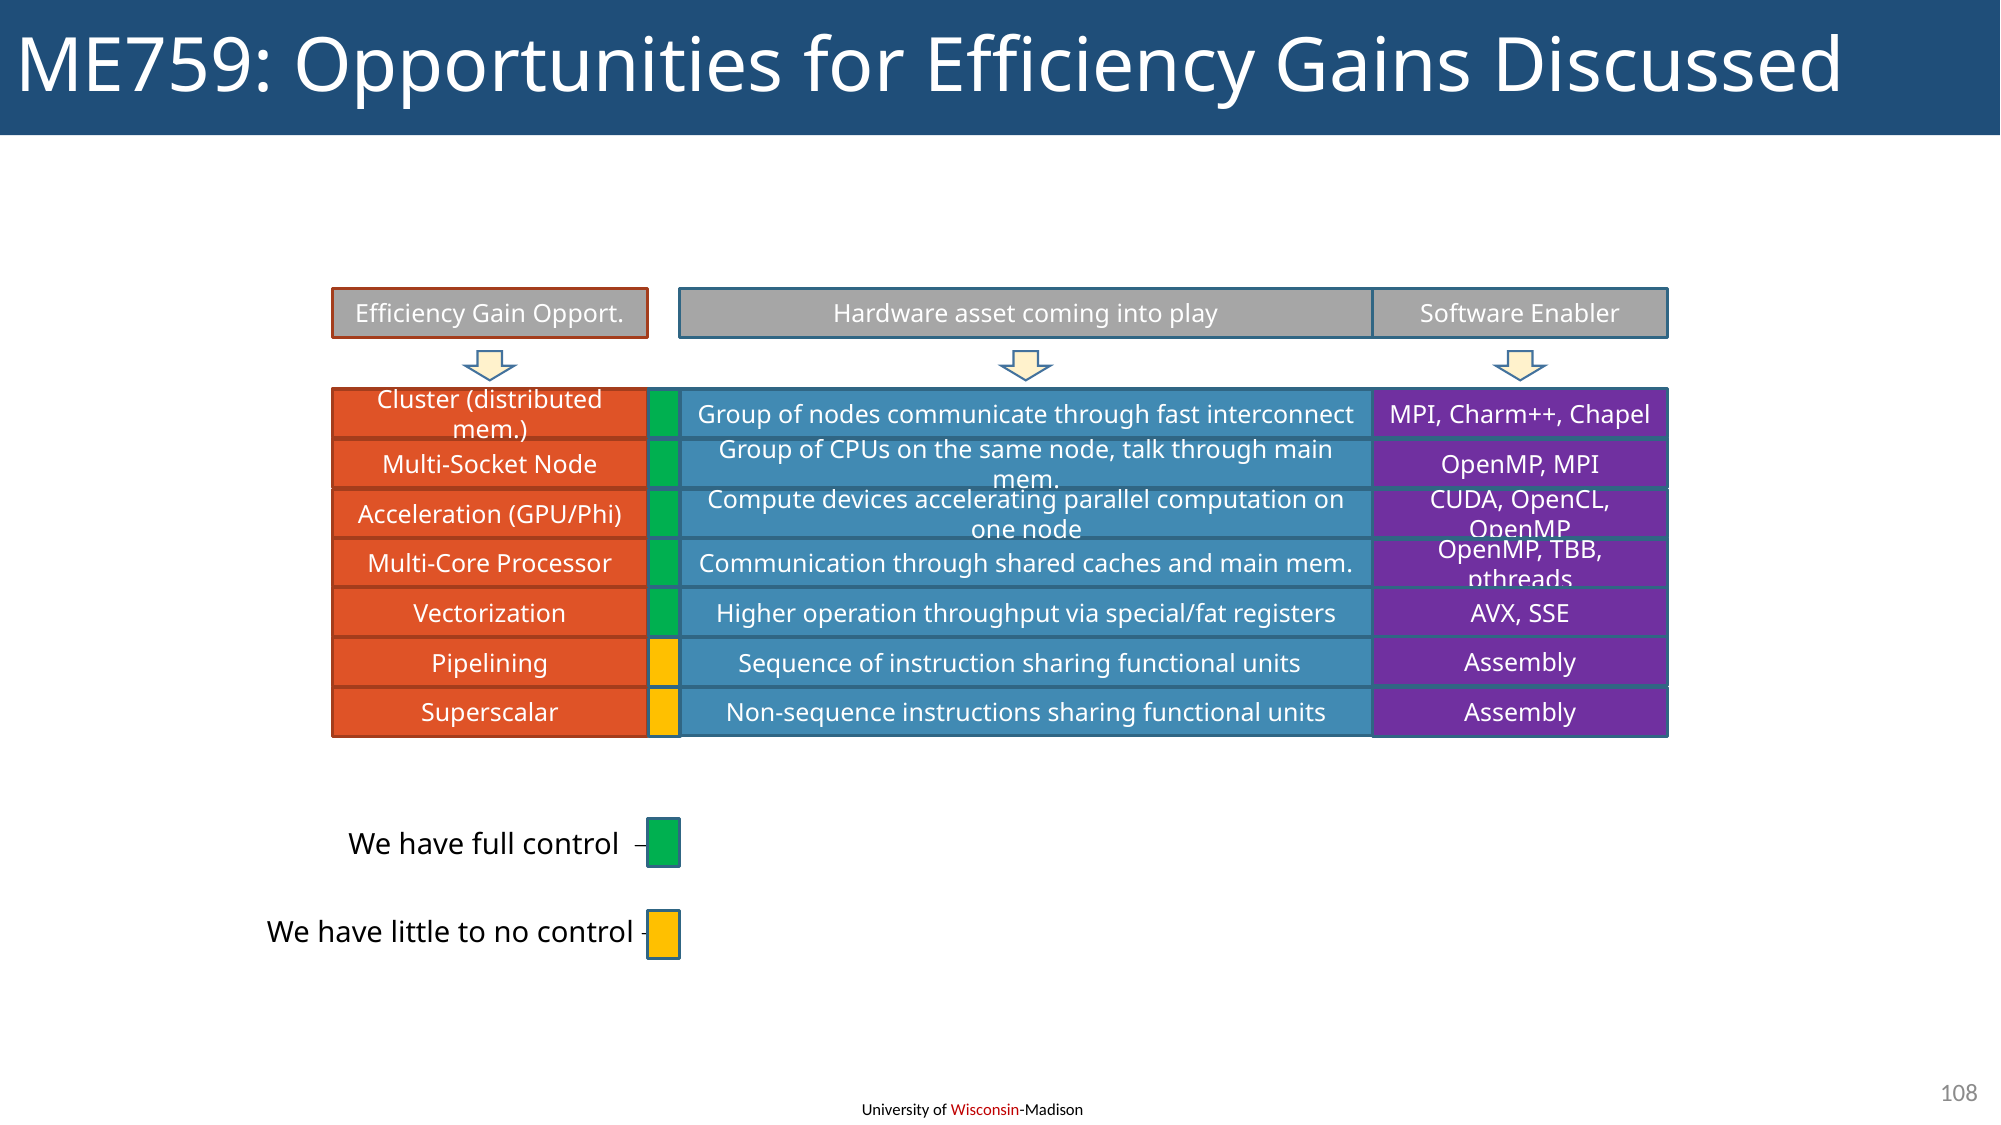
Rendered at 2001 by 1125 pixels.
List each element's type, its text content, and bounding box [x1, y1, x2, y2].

slide_number 108 [1879, 1069, 1994, 1114]
text_box Hardware asset coming into play [679, 288, 1372, 338]
text_box [1492, 350, 1549, 382]
text_box [461, 350, 519, 382]
text_box [997, 350, 1055, 382]
text_box We have little to no control  [252, 906, 681, 956]
text_box [647, 818, 680, 867]
text_box [647, 910, 680, 959]
text_box Software Enabler [1372, 288, 1668, 338]
title ME759: Opportunities for Efficiency Gains Discussed [0, 0, 2000, 136]
text_box Efficiency Gain Opport. [332, 288, 648, 338]
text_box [332, 388, 1668, 737]
text_box We have full control  [333, 817, 674, 868]
